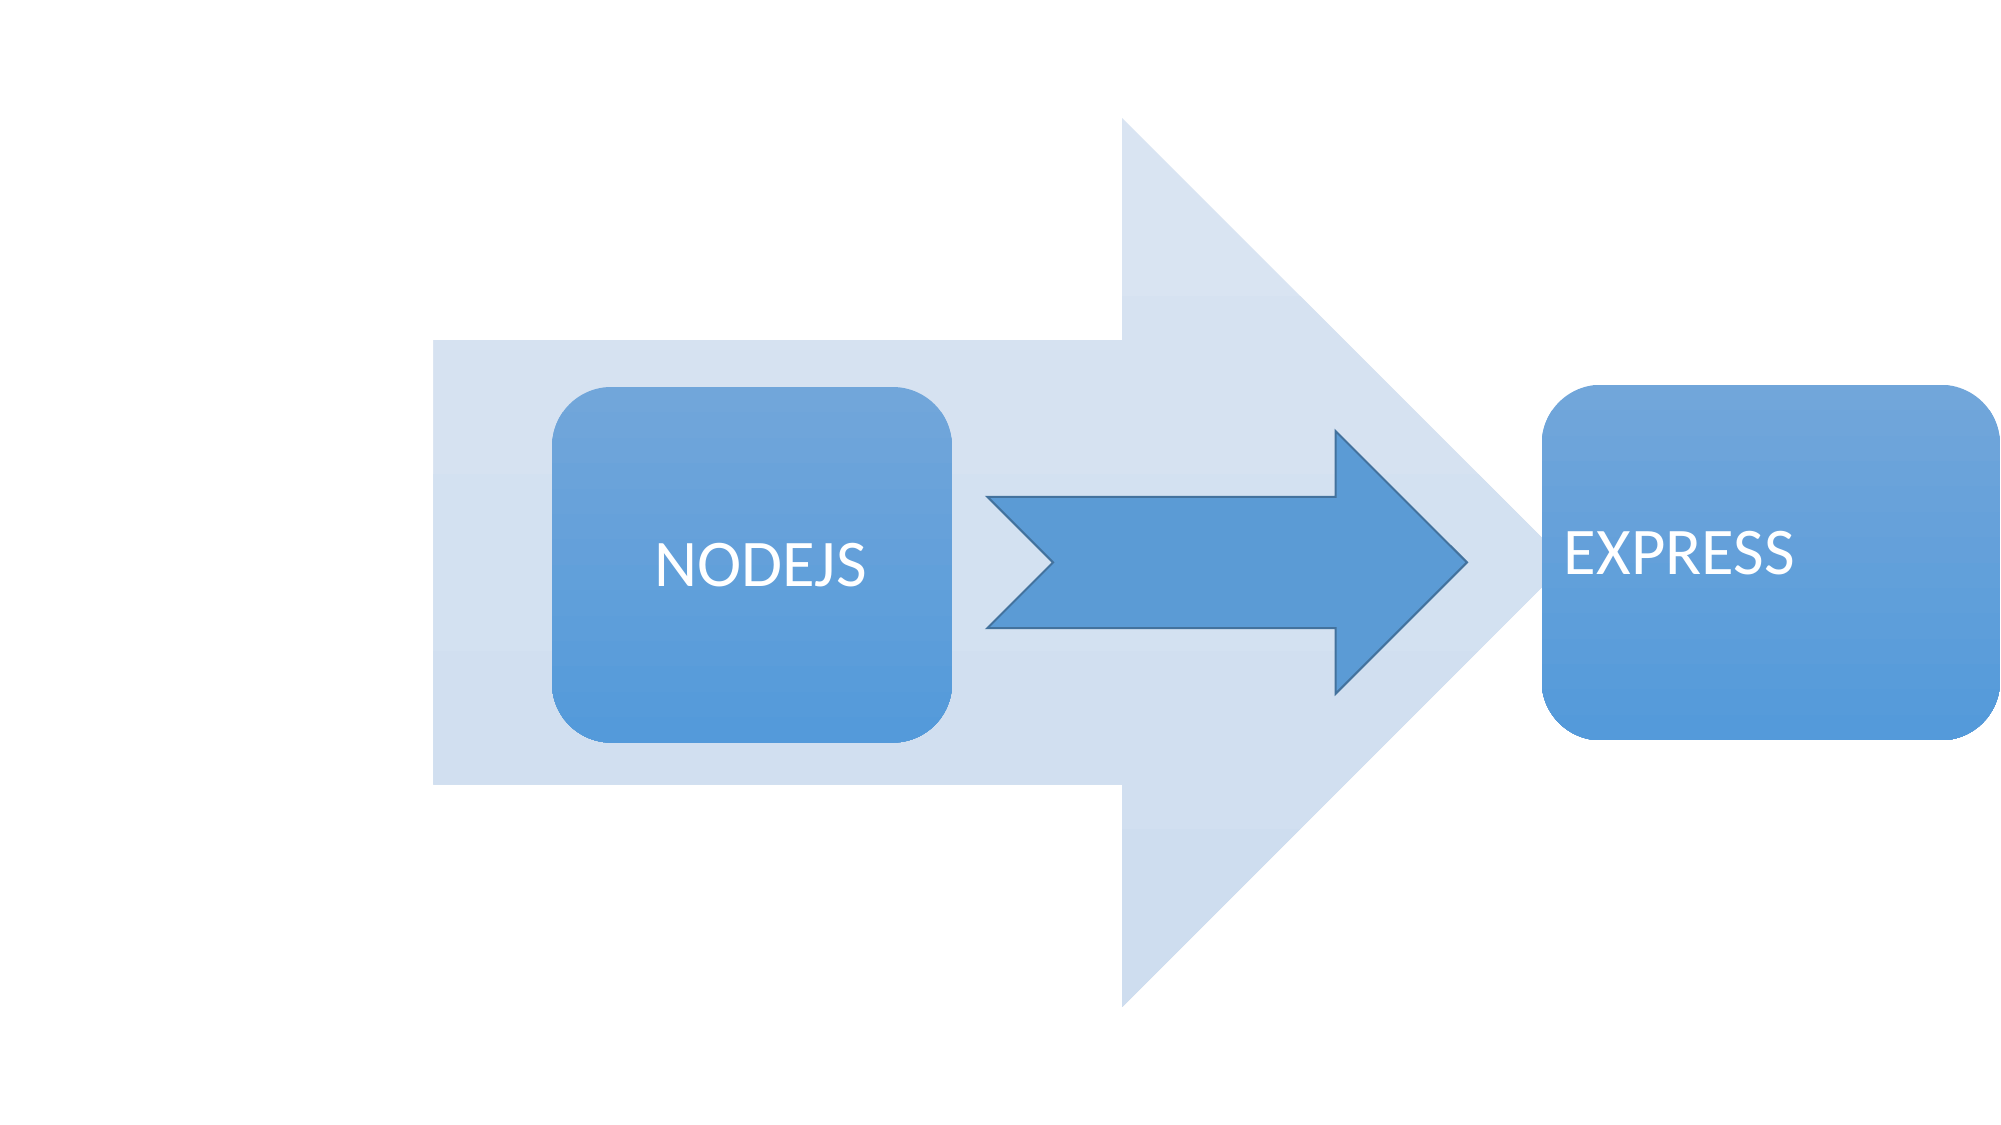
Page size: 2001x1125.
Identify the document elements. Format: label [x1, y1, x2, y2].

text_box [1467, 384, 2000, 741]
text_box [333, 117, 1667, 1007]
